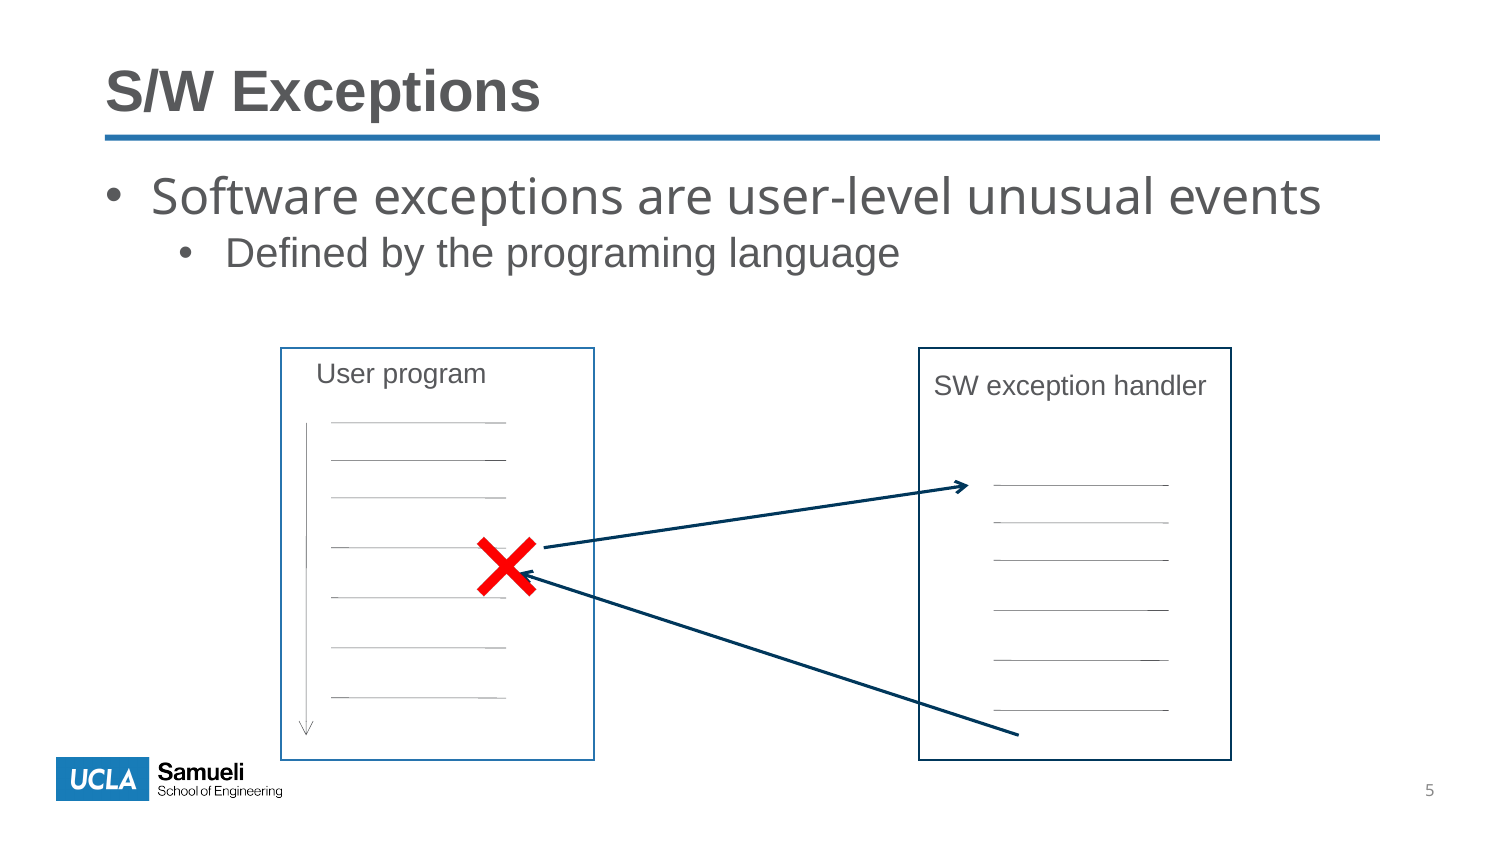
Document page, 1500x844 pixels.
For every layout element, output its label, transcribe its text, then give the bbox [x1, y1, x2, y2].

slide_number 5 [1425, 780, 1500, 840]
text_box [518, 572, 1019, 736]
text_box User program [301, 347, 582, 397]
picture [56, 757, 282, 801]
text_box Software exceptions are user-level unusual events Defined by the programing language [104, 164, 1380, 277]
text_box [280, 347, 595, 761]
text_box S/W Exceptions [104, 61, 1380, 125]
text_box [918, 409, 1232, 761]
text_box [543, 485, 969, 548]
picture [466, 526, 547, 607]
text_box [918, 347, 1232, 360]
text_box SW exception handler [918, 360, 1243, 409]
